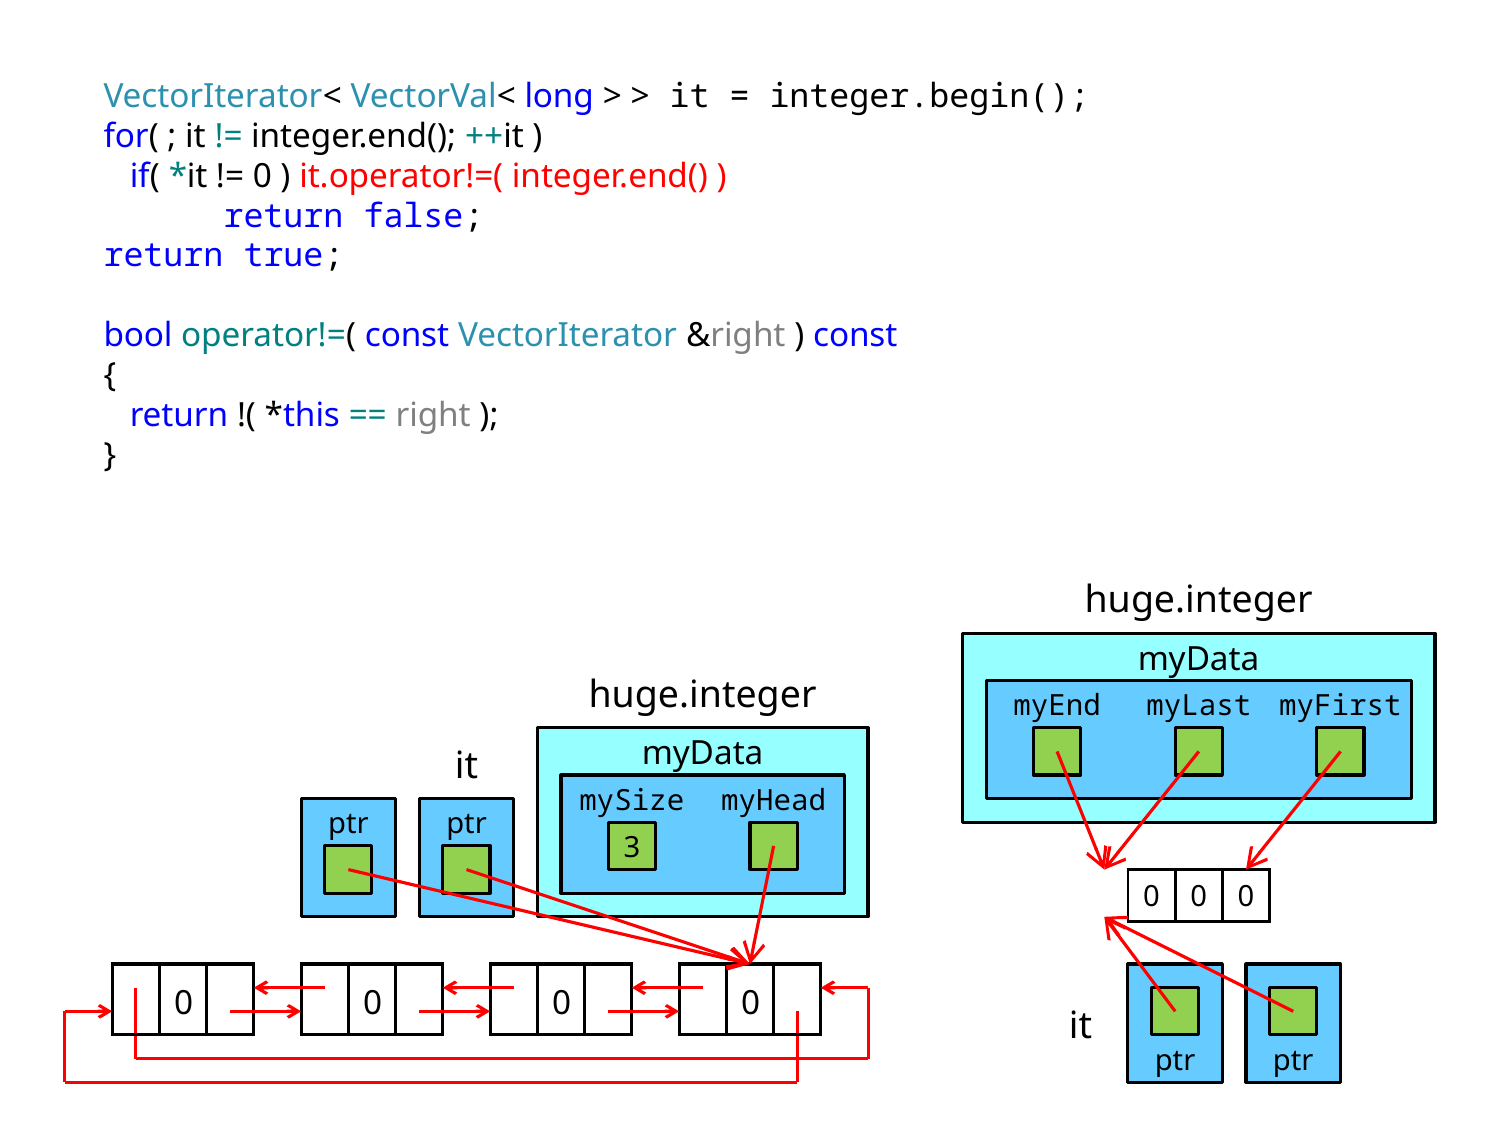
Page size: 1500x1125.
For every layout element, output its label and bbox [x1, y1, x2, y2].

text_box [1033, 916, 1341, 1083]
text_box [962, 562, 1435, 870]
list [88, 66, 1412, 705]
table_header [1224, 871, 1268, 916]
table_header [1129, 871, 1174, 916]
text_box [64, 656, 869, 1083]
table_header [1177, 871, 1221, 916]
